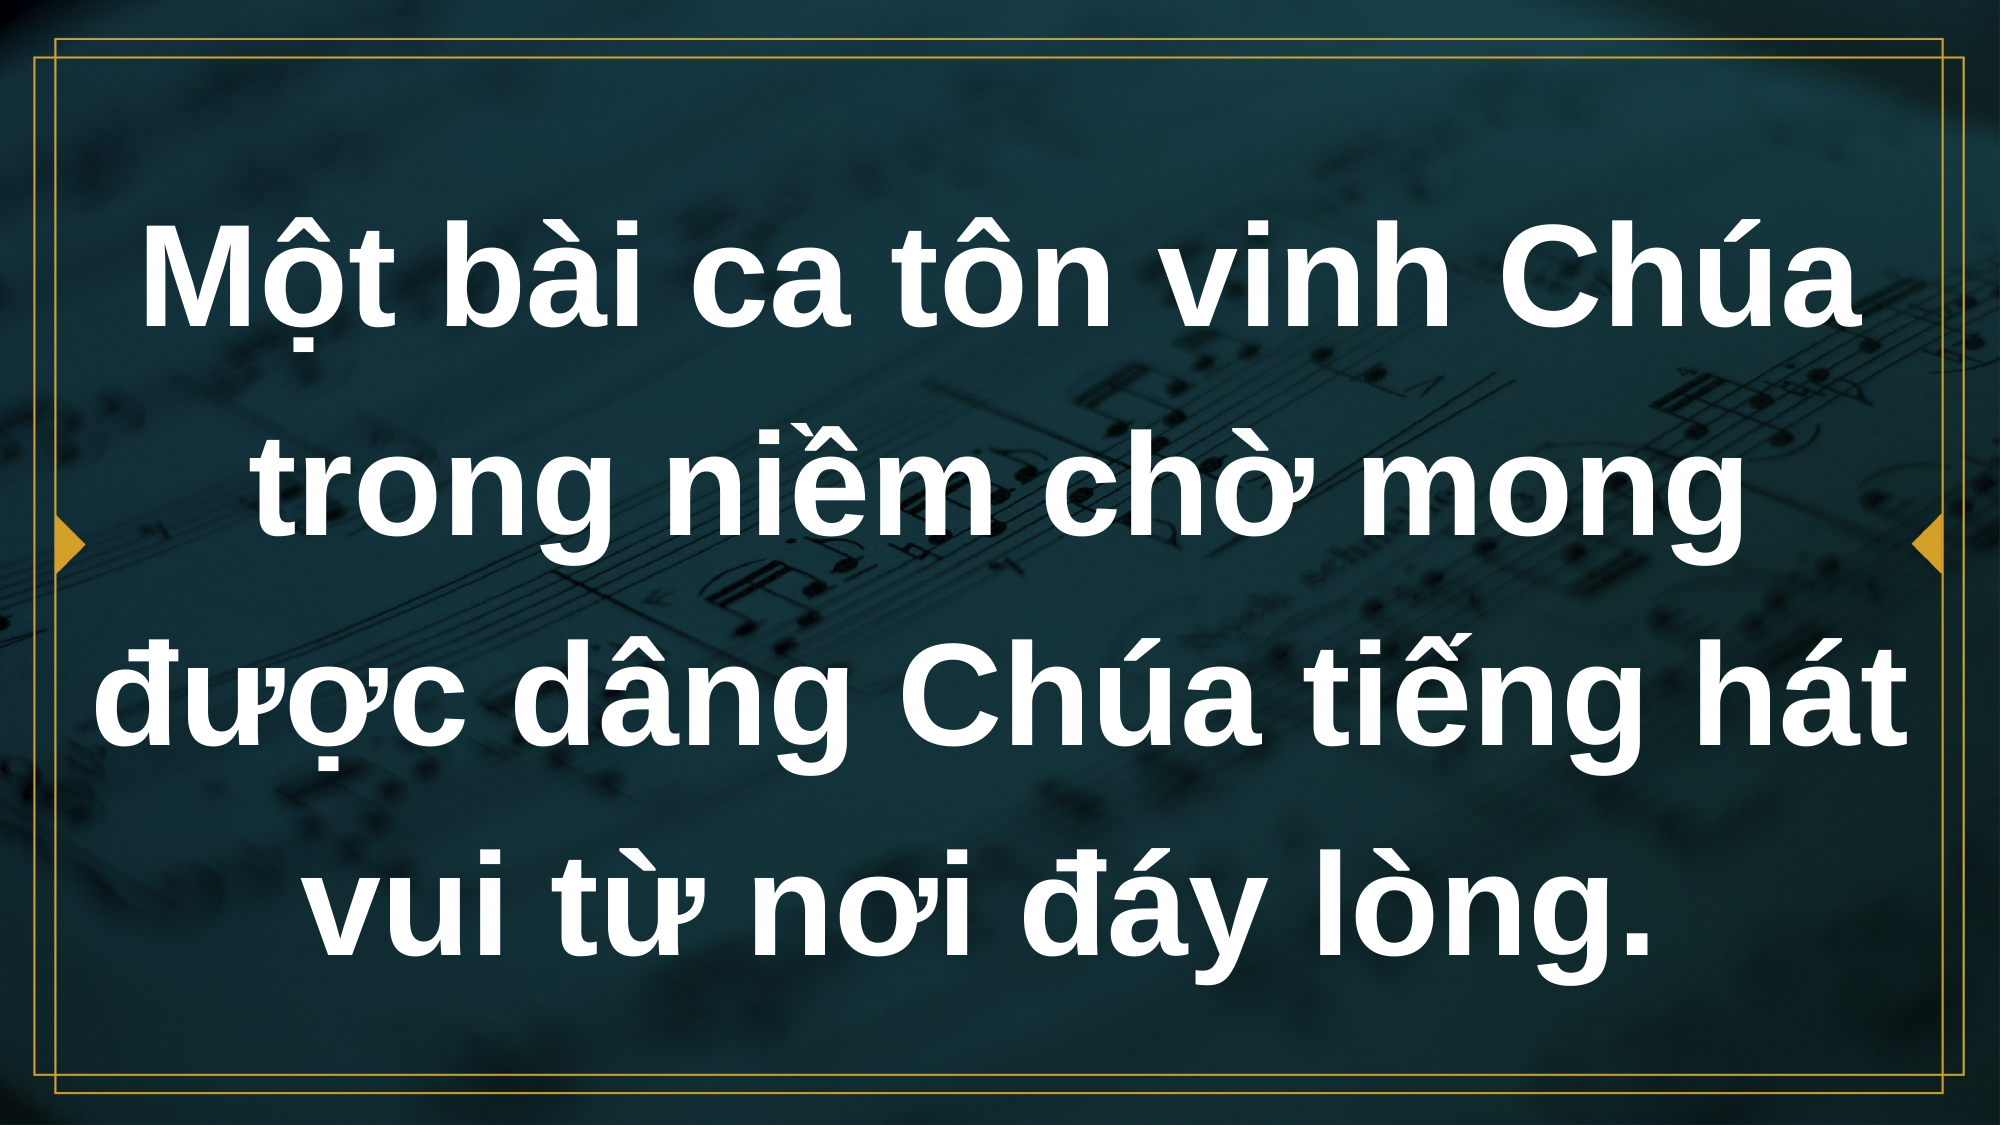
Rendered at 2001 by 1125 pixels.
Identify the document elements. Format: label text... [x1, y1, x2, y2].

picture [0, 0, 2000, 1125]
title Một bài ca tôn vinh Chúa trong niềm chờ mong được dâng Chúa tiếng hát vui từ nơi đáy lòng. [55, 53, 1945, 1077]
